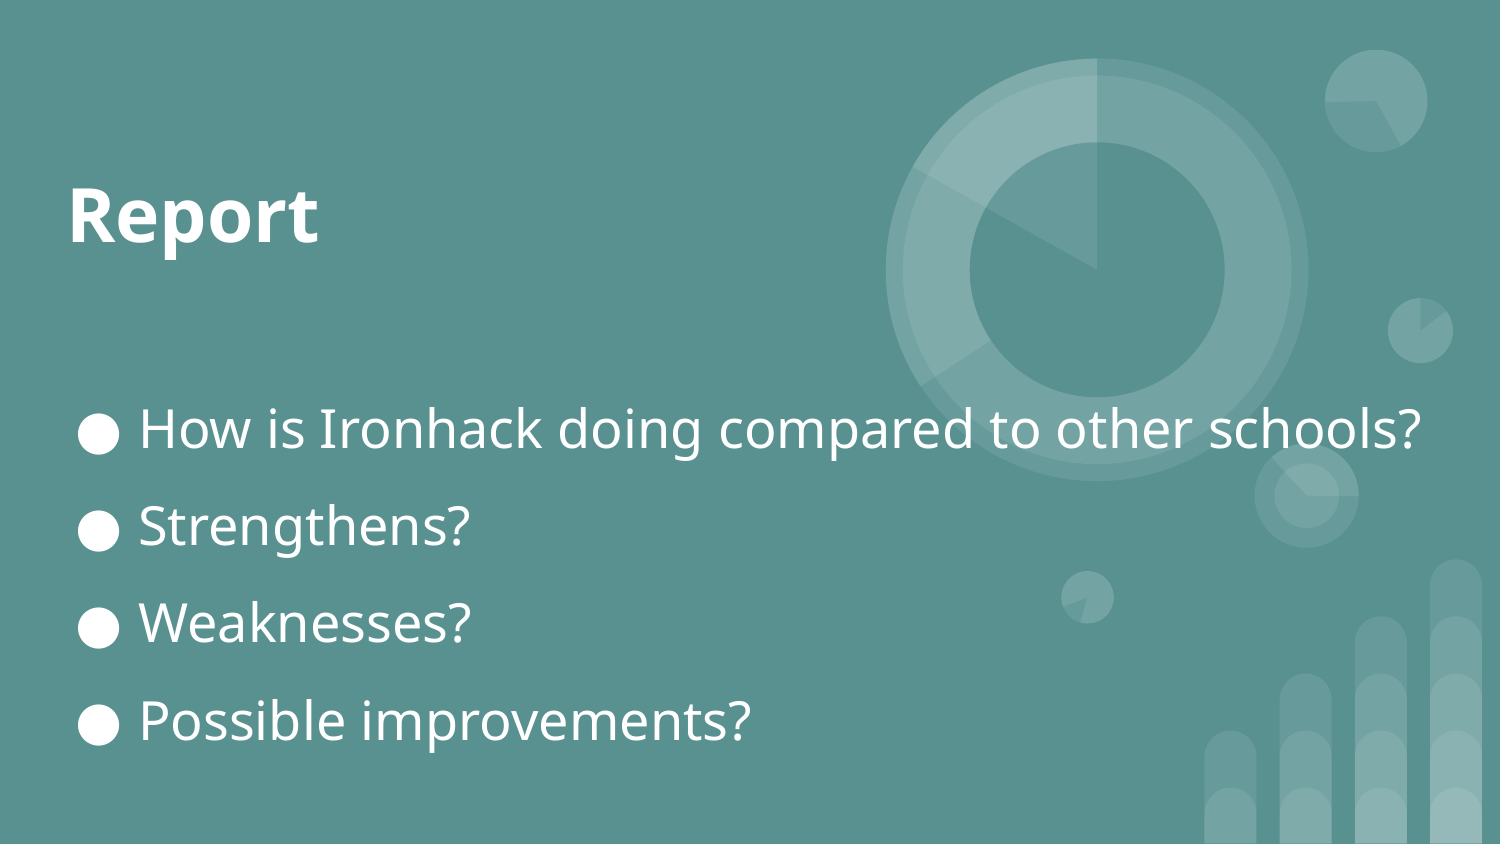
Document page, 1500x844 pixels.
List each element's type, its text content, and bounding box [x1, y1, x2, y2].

title Report [51, 122, 1449, 304]
subtitle How is Ironhack doing compared to other schools? Strengthens? Weaknesses? Possible improvements? [51, 347, 1449, 775]
